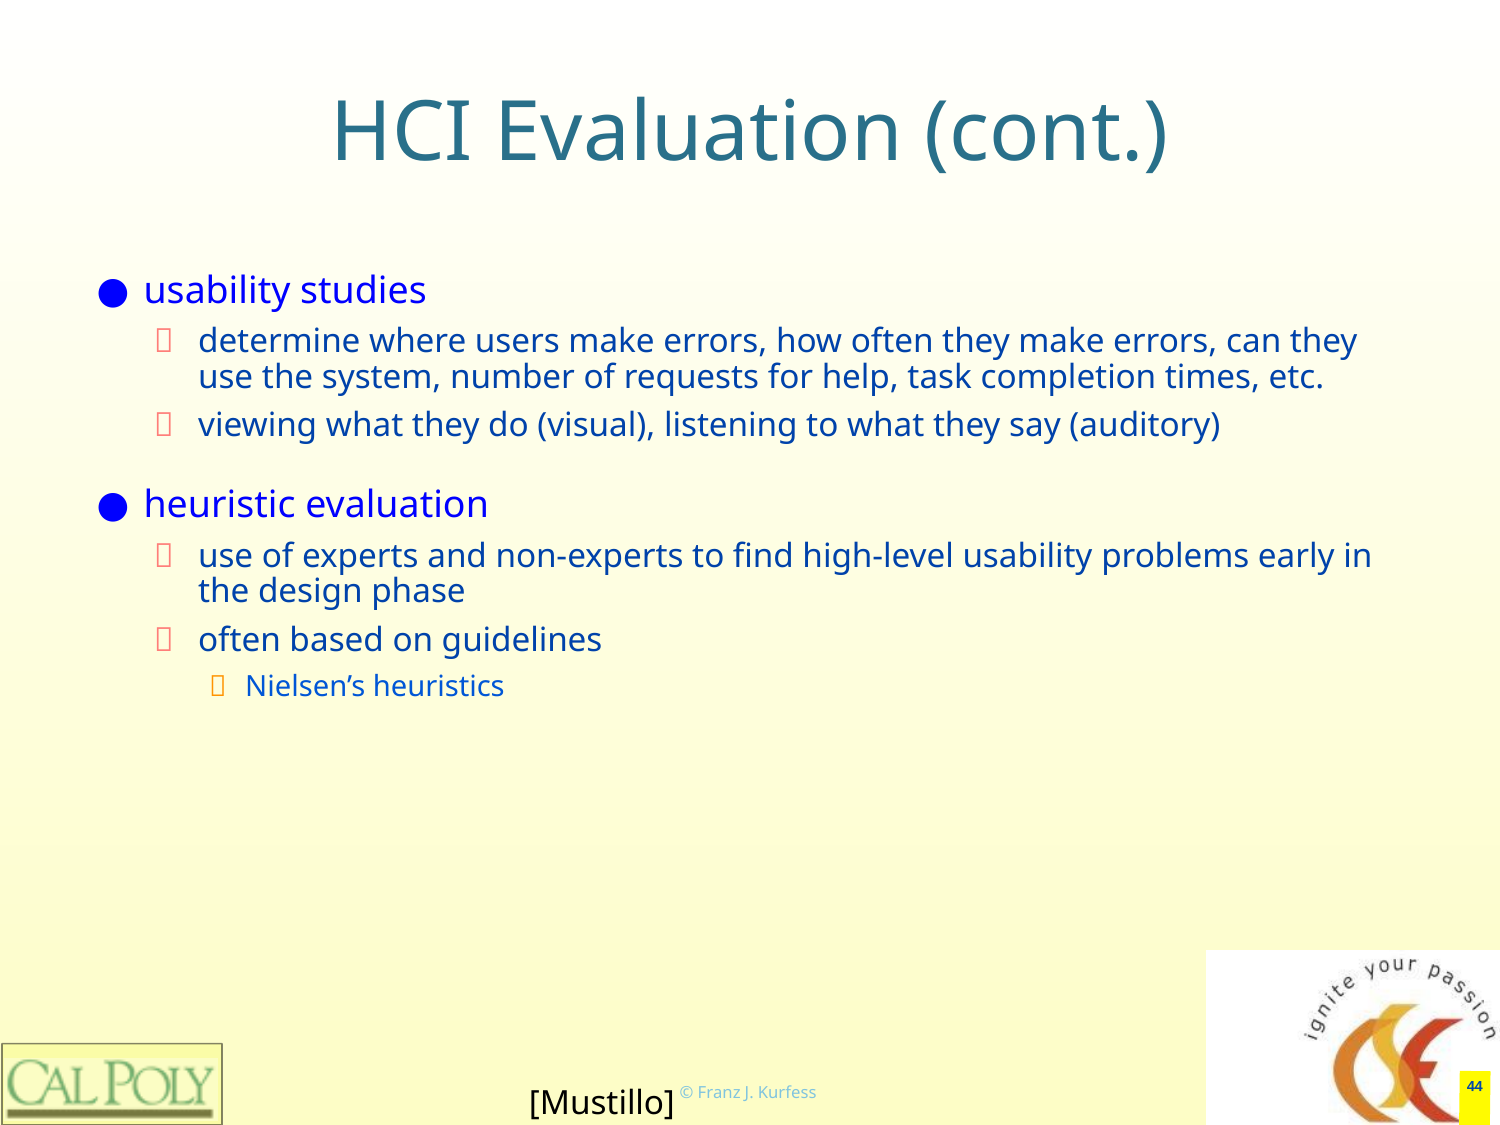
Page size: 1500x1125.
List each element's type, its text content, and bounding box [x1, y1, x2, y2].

text_box [Mustillo] [522, 1074, 688, 1125]
picture [1206, 950, 1500, 1125]
title HCI Evaluation (cont.) [90, 0, 1410, 255]
list usability studies determine where users make errors, how often they make errors, can they use the system, number of requests for help, task completion times, etc. viewing what they do (visual), listening to what they say (auditory) heuristic evaluation use of experts and non-experts to find high-level usability problems early in the design phase often based on guidelines Nielsen’s heuristics [90, 264, 1410, 1048]
slide_number ‹#› [1459, 1070, 1491, 1125]
